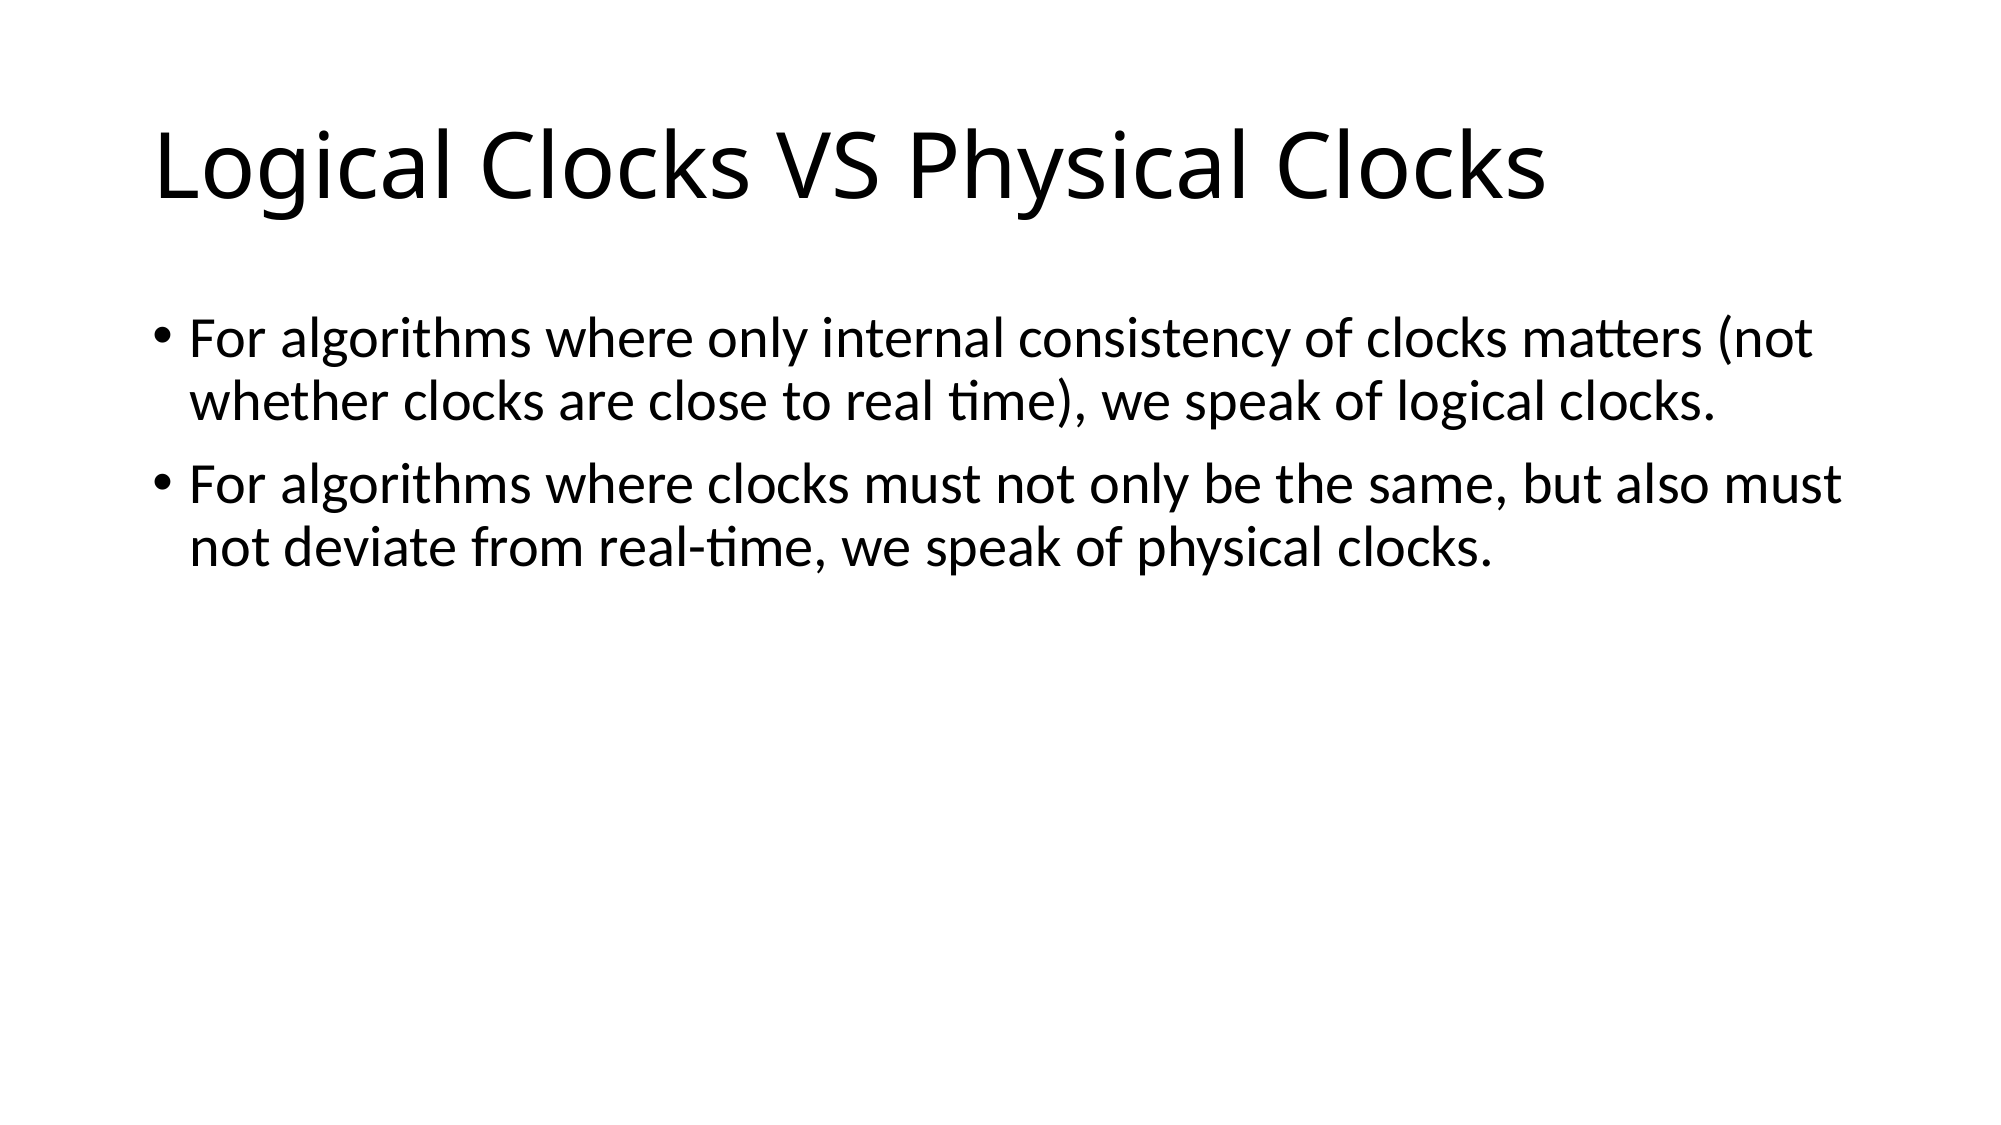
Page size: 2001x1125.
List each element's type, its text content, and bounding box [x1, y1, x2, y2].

list For algorithms where only internal consistency of clocks matters (not whether clocks are close to real time), we speak of logical clocks. For algorithms where clocks must not only be the same, but also must not deviate from real-time, we speak of physical clocks. [137, 299, 1863, 1014]
title Logical Clocks VS Physical Clocks [137, 59, 1863, 278]
